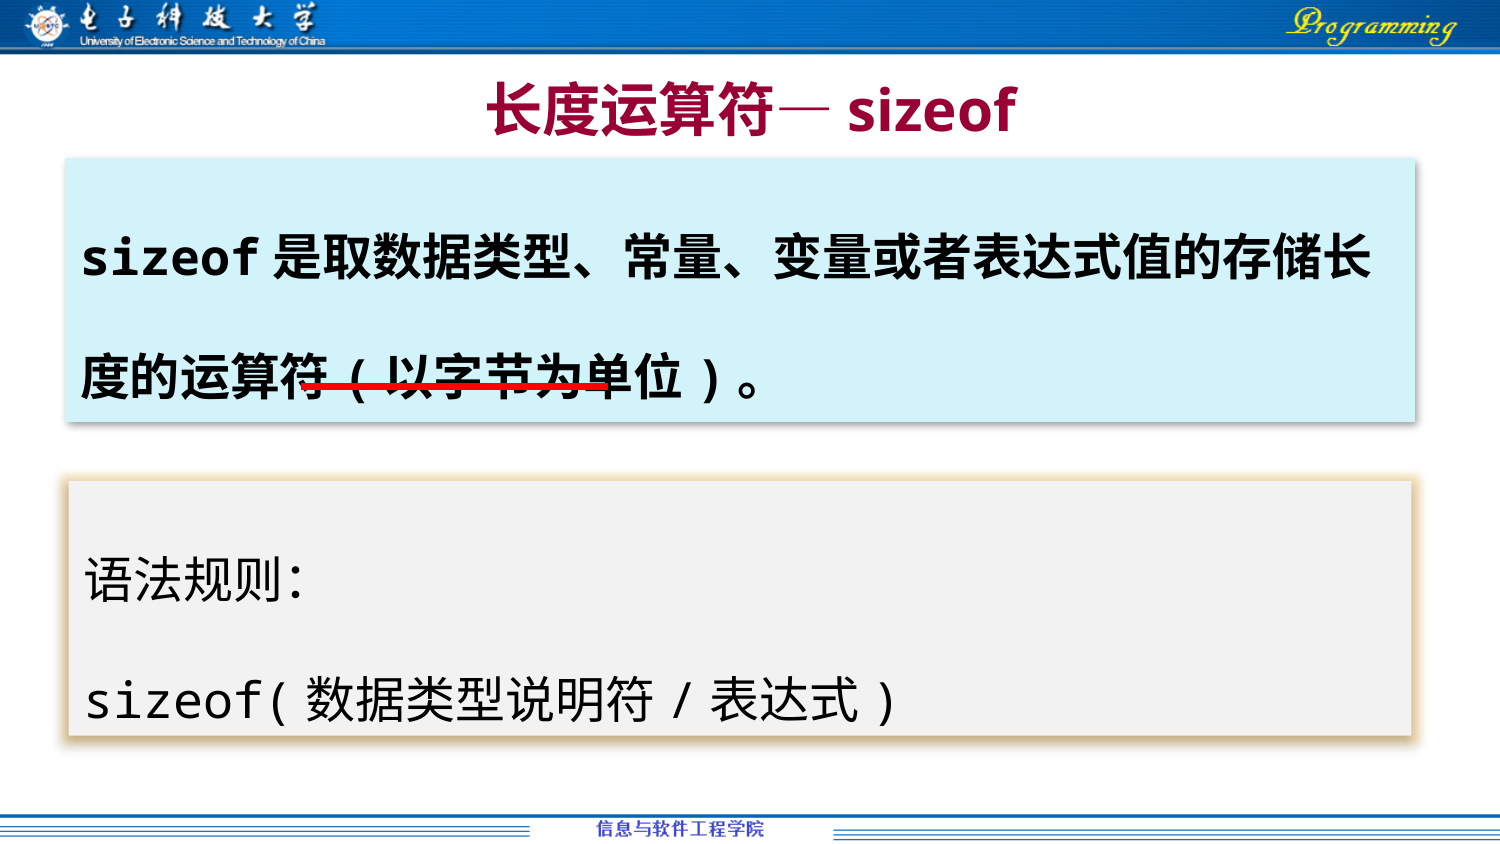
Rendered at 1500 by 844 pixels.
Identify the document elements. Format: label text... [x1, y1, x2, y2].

list sizeof是取数据类型、常量、变量或者表达式值的存储长度的运算符(以字节为单位)。 [64, 158, 1415, 422]
text_box 语法规则： sizeof(数据类型说明符/表达式) [68, 480, 1412, 736]
picture [0, 0, 1500, 844]
title 长度运算符—sizeof [112, 65, 1388, 150]
